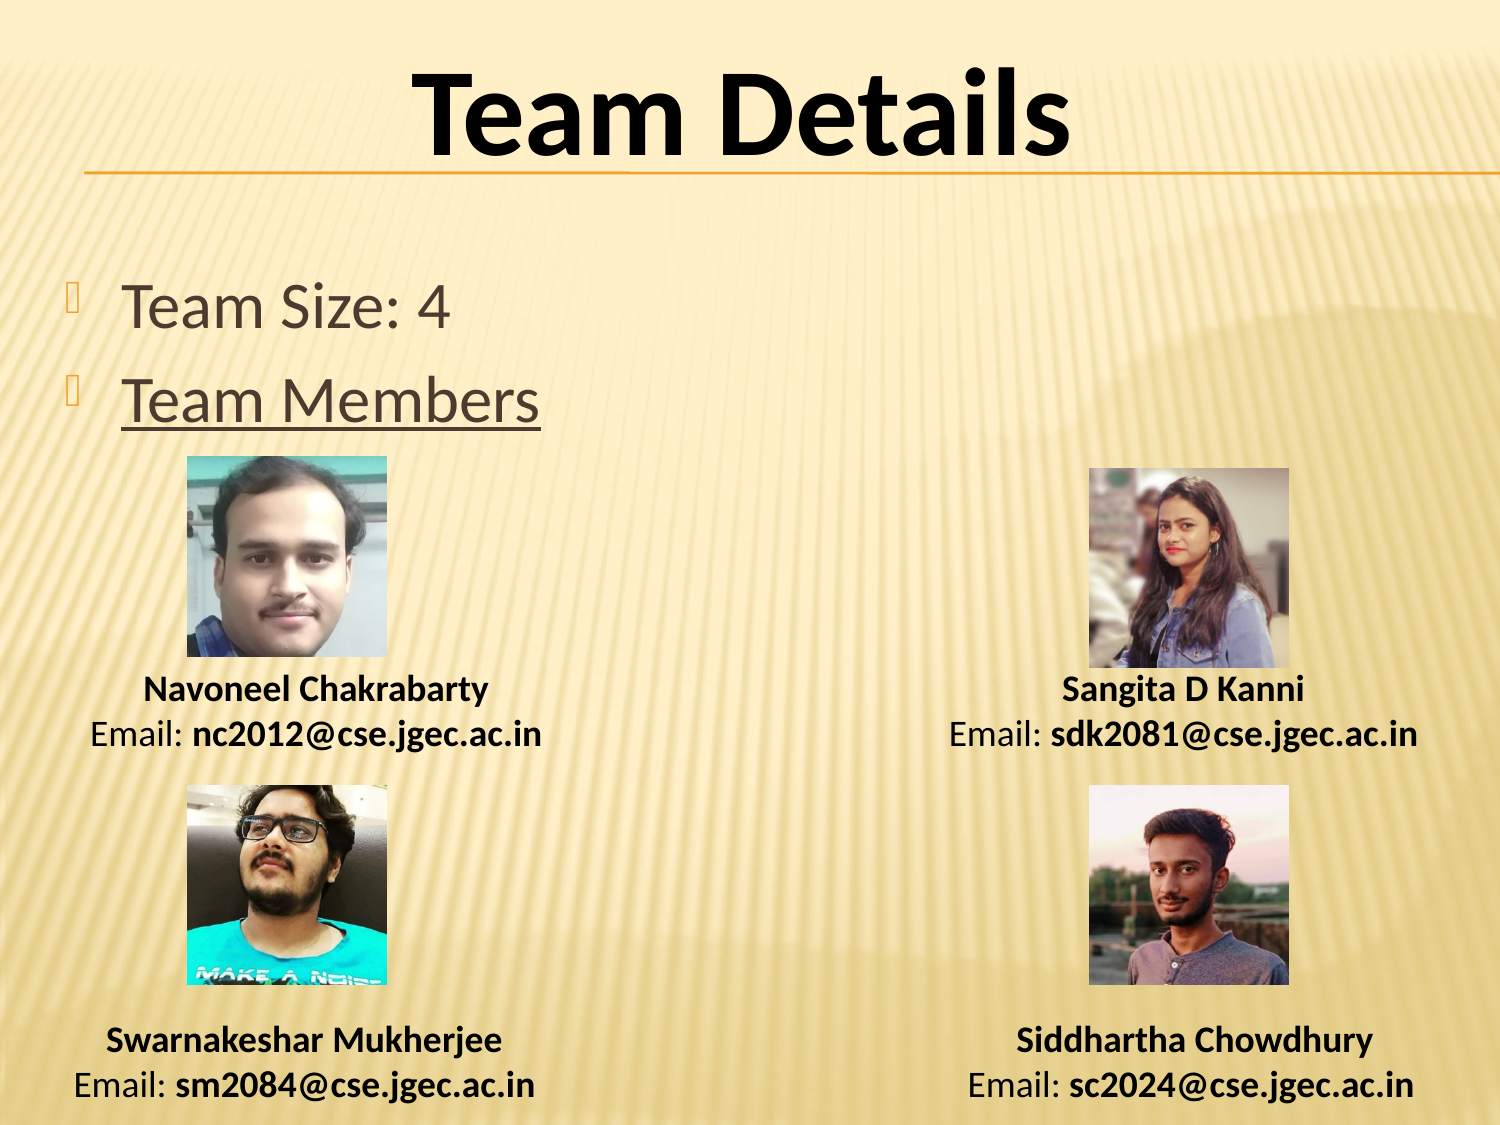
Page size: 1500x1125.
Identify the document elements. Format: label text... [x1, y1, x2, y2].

picture [187, 456, 387, 657]
text_box Sangita D Kanni Email: sdk2081@cse.jgec.ac.in [913, 656, 1453, 761]
text_box Siddhartha Chowdhury Email: sc2024@cse.jgec.ac.in [925, 1007, 1465, 1113]
list Team Size: 4 Team Members [50, 254, 1475, 481]
picture [1089, 784, 1290, 985]
text_box Team Details [105, 23, 1407, 189]
text_box Navoneel Chakrabarty Email: nc2012@cse.jgec.ac.in [46, 656, 586, 761]
picture [1089, 468, 1290, 669]
picture [187, 784, 387, 985]
text_box Swarnakeshar Mukherjee Email: sm2084@cse.jgec.ac.in [35, 1007, 575, 1113]
